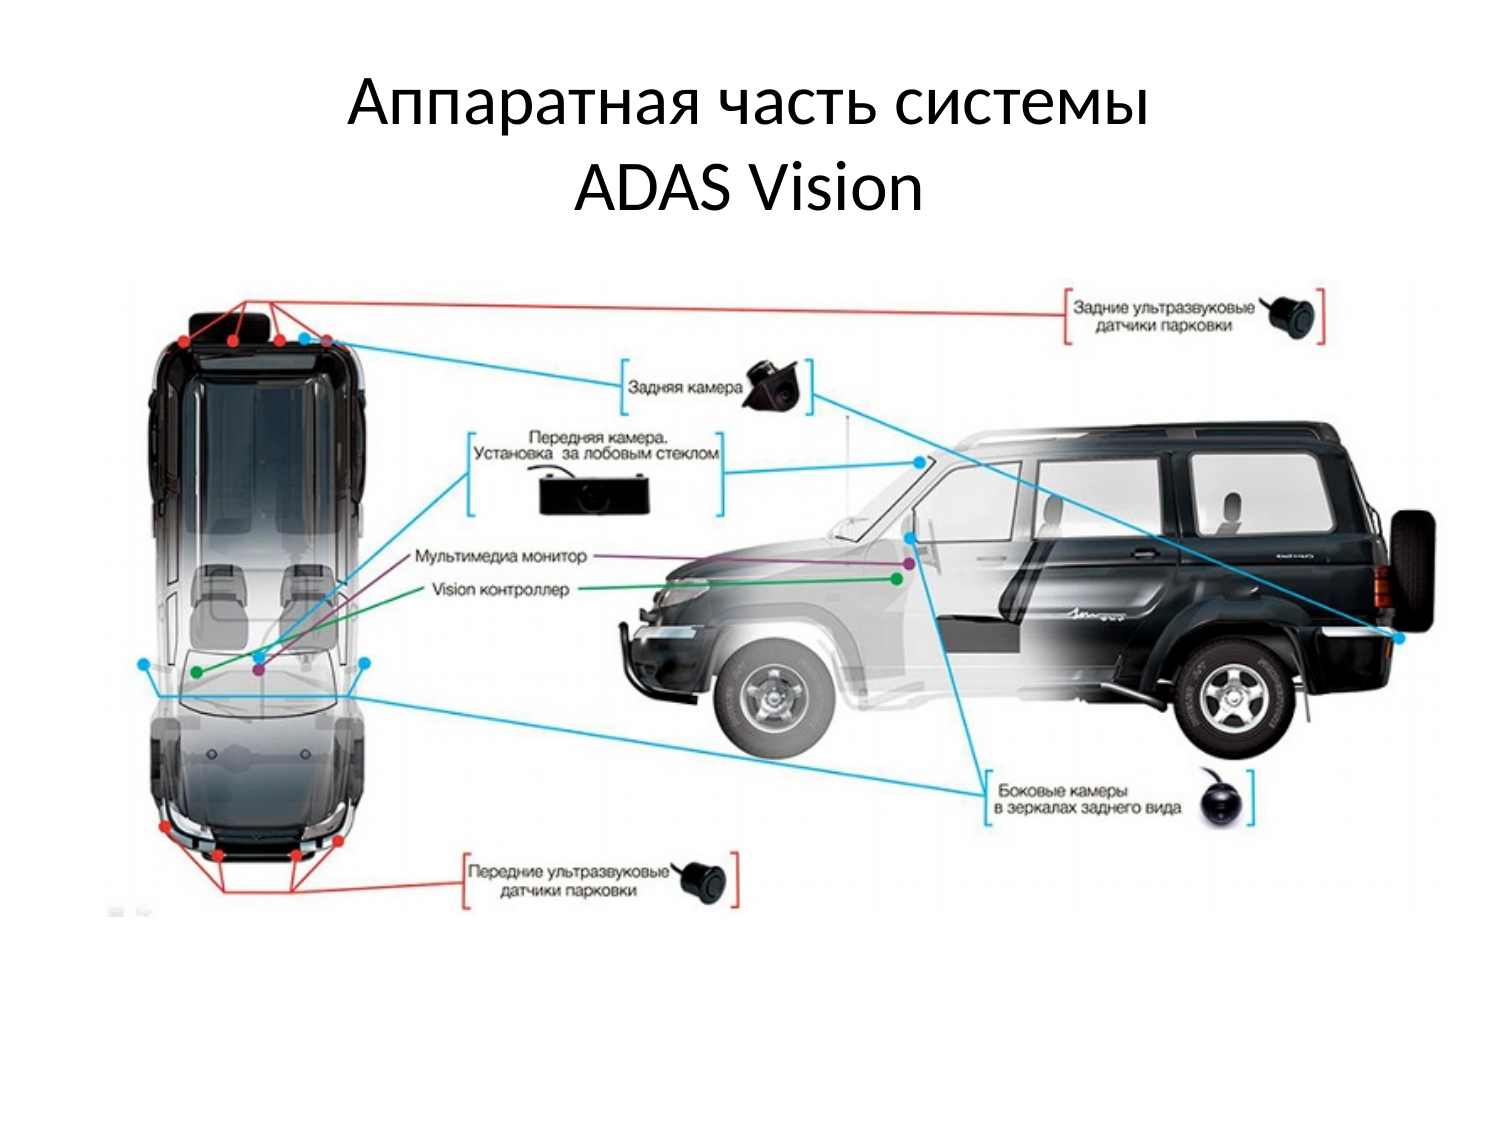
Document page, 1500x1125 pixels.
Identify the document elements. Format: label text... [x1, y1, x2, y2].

title Аппаратная часть системы ADAS Vision [75, 45, 1425, 233]
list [100, 278, 1447, 918]
